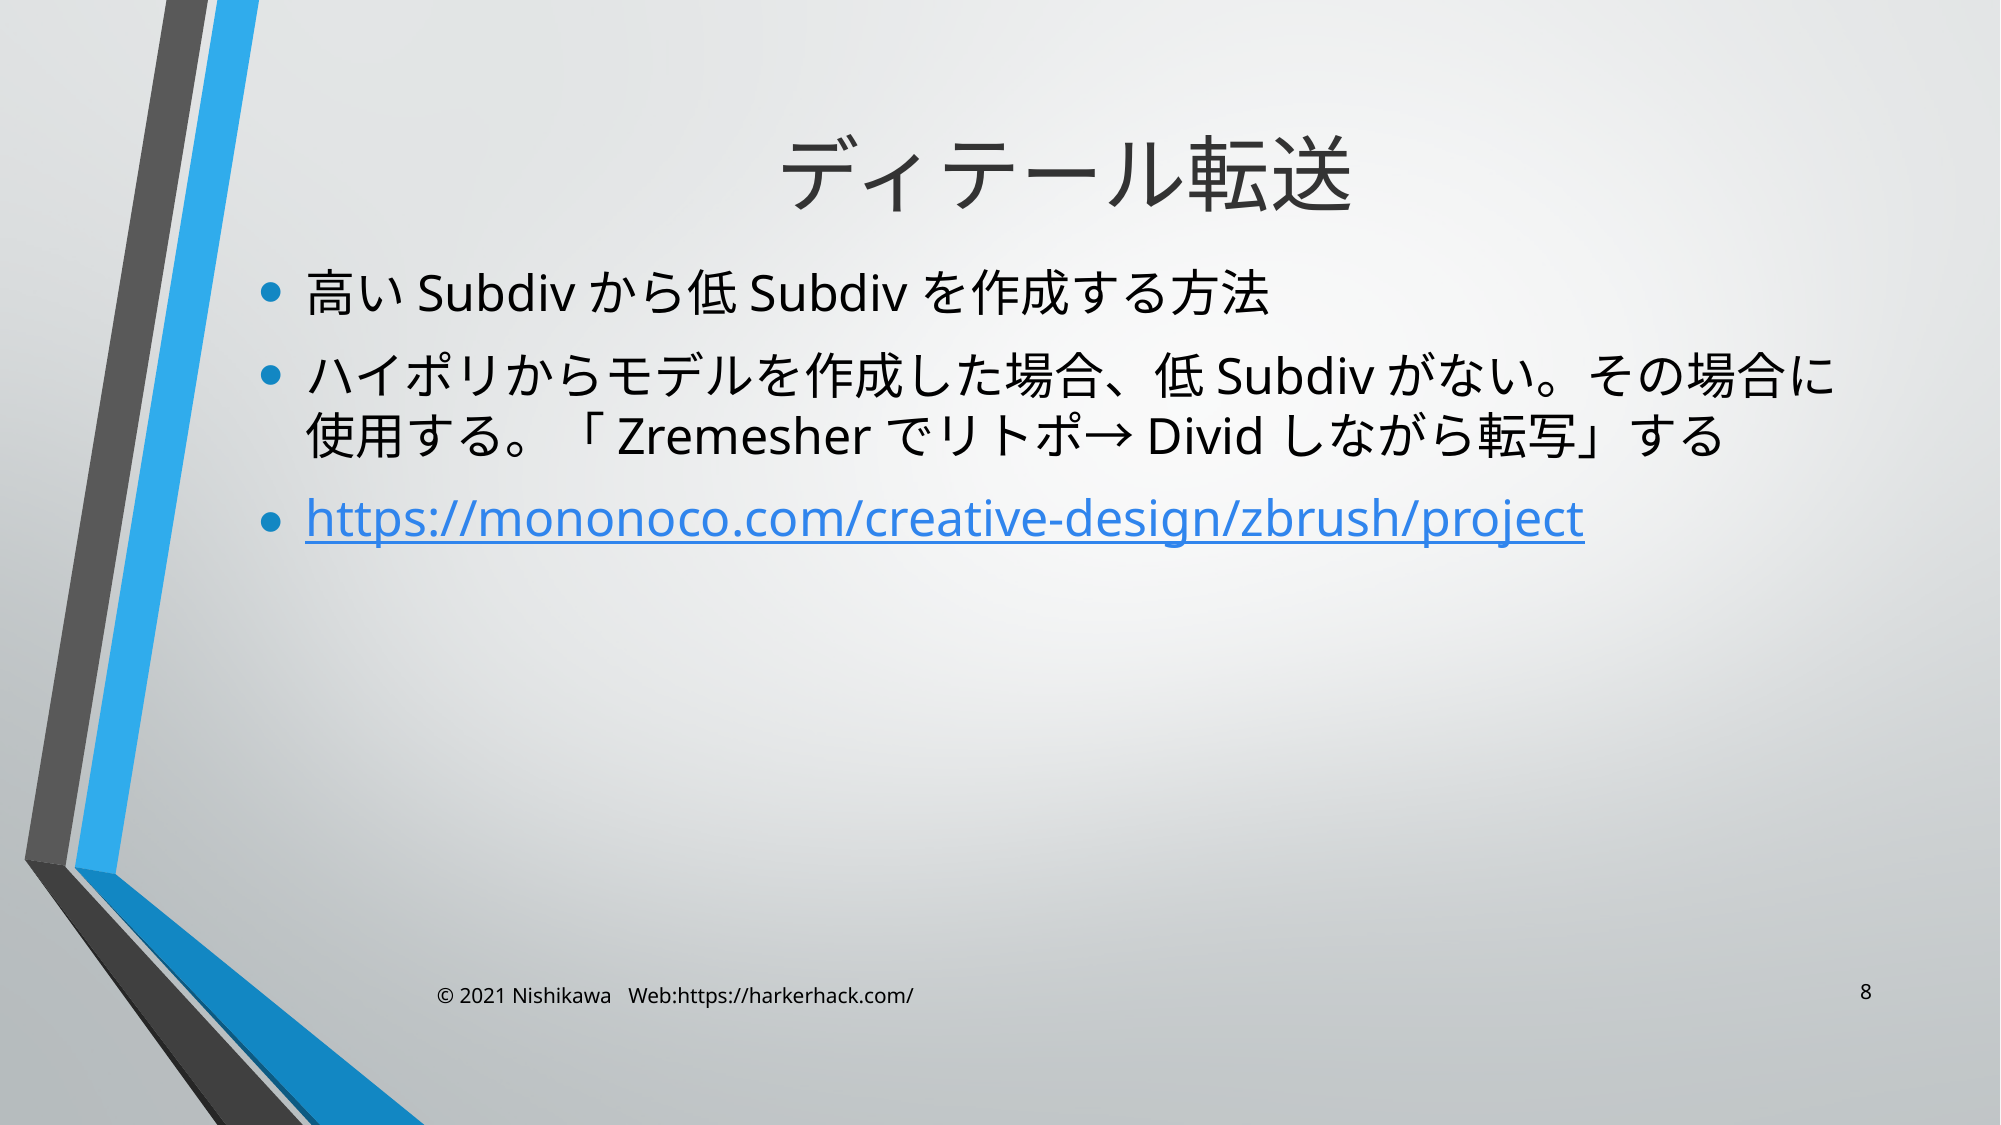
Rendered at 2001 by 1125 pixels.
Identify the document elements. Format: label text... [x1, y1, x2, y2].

list 高いSubdivから低Subdivを作成する方法 ハイポリからモデルを作成した場合、低Subdivがない。その場合に使用する。「Zremesherでリトポ→Dividしながら転写」する https://mononoco.com/creative-design/zbrush/project [243, 254, 1887, 950]
slide_number 8 [1796, 962, 1887, 1023]
footer © 2021 Nishikawa Web:https://harkerhack.com/ [421, 965, 1584, 1025]
title ディテール転送 [243, 112, 1887, 232]
